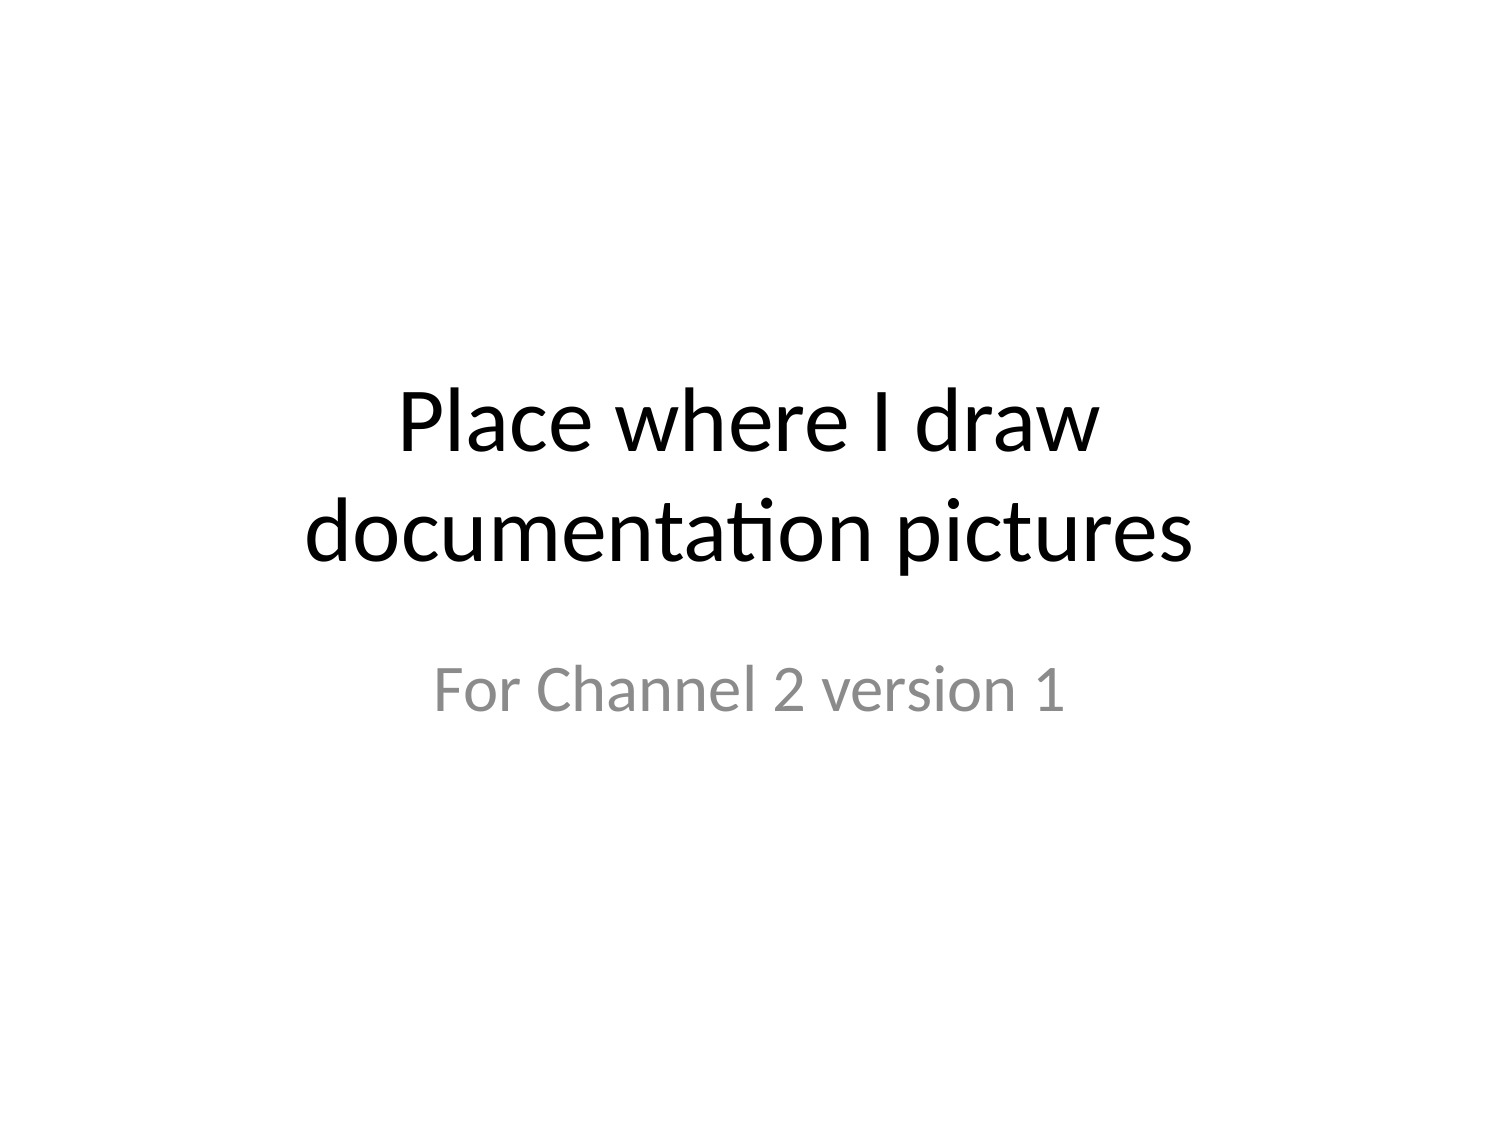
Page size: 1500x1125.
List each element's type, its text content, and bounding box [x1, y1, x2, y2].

title Place where I draw documentation pictures [112, 349, 1388, 591]
subtitle For Channel 2 version 1 [225, 637, 1275, 925]
